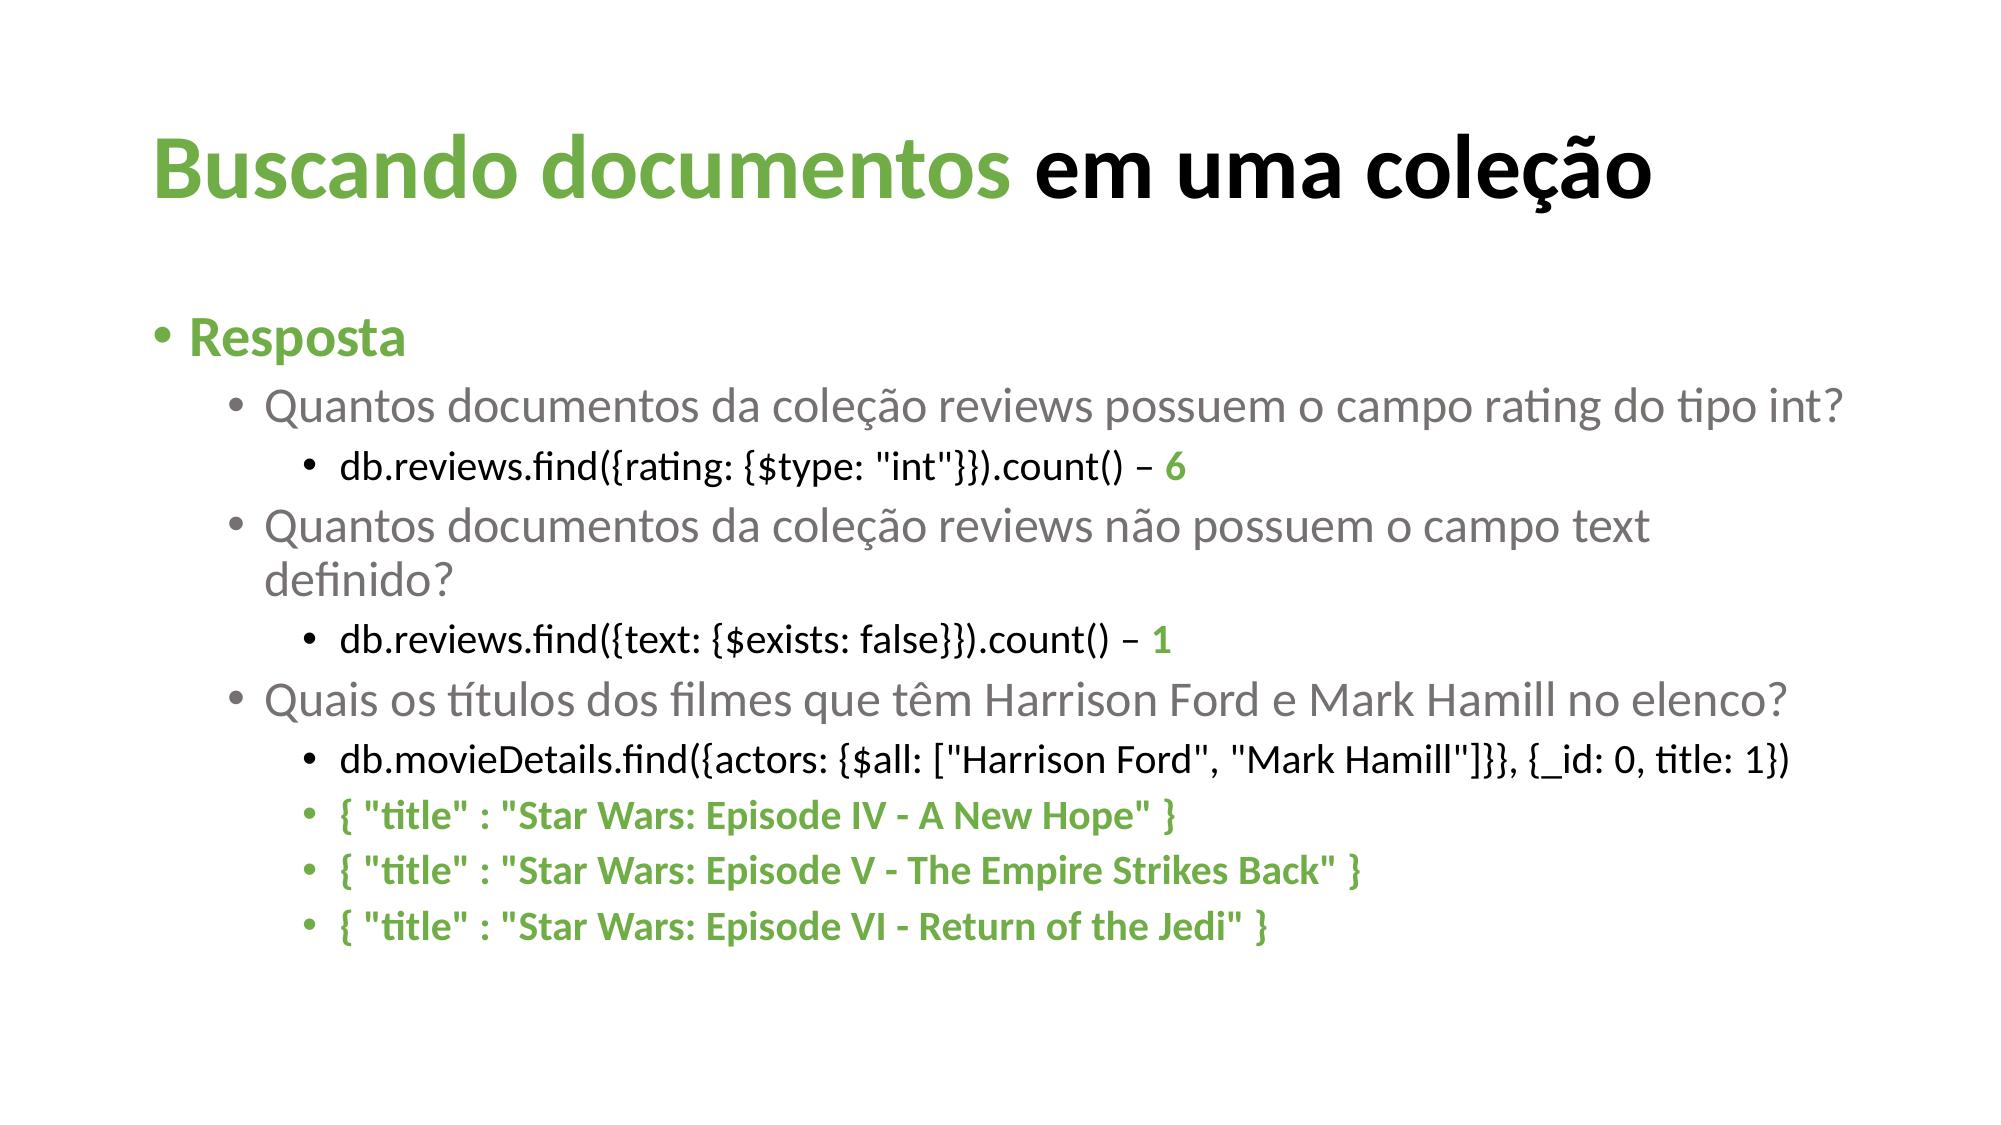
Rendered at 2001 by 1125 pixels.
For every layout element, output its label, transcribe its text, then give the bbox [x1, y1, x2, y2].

text_box Buscando documentos em uma coleção [137, 59, 1863, 278]
text_box Resposta Quantos documentos da coleção reviews possuem o campo rating do tipo int? db.reviews.find({rating: {$type: "int"}}).count() – 6 Quantos documentos da coleção reviews não possuem o campo text definido? db.reviews.find({text: {$exists: false}}).count() – 1 Quais os títulos dos filmes que têm Harrison Ford e Mark Hamill no elenco? db.movieDetails.find({actors: {$all: ["Harrison Ford", "Mark Hamill"]}}, {_id: 0, title: 1}) { "title" : "Star Wars: Episode IV - A New Hope" } { "title" : "Star Wars: Episode V - The Empire Strikes Back" } { "title" : "Star Wars: Episode VI - Return of the Jedi" } [137, 299, 1863, 1125]
